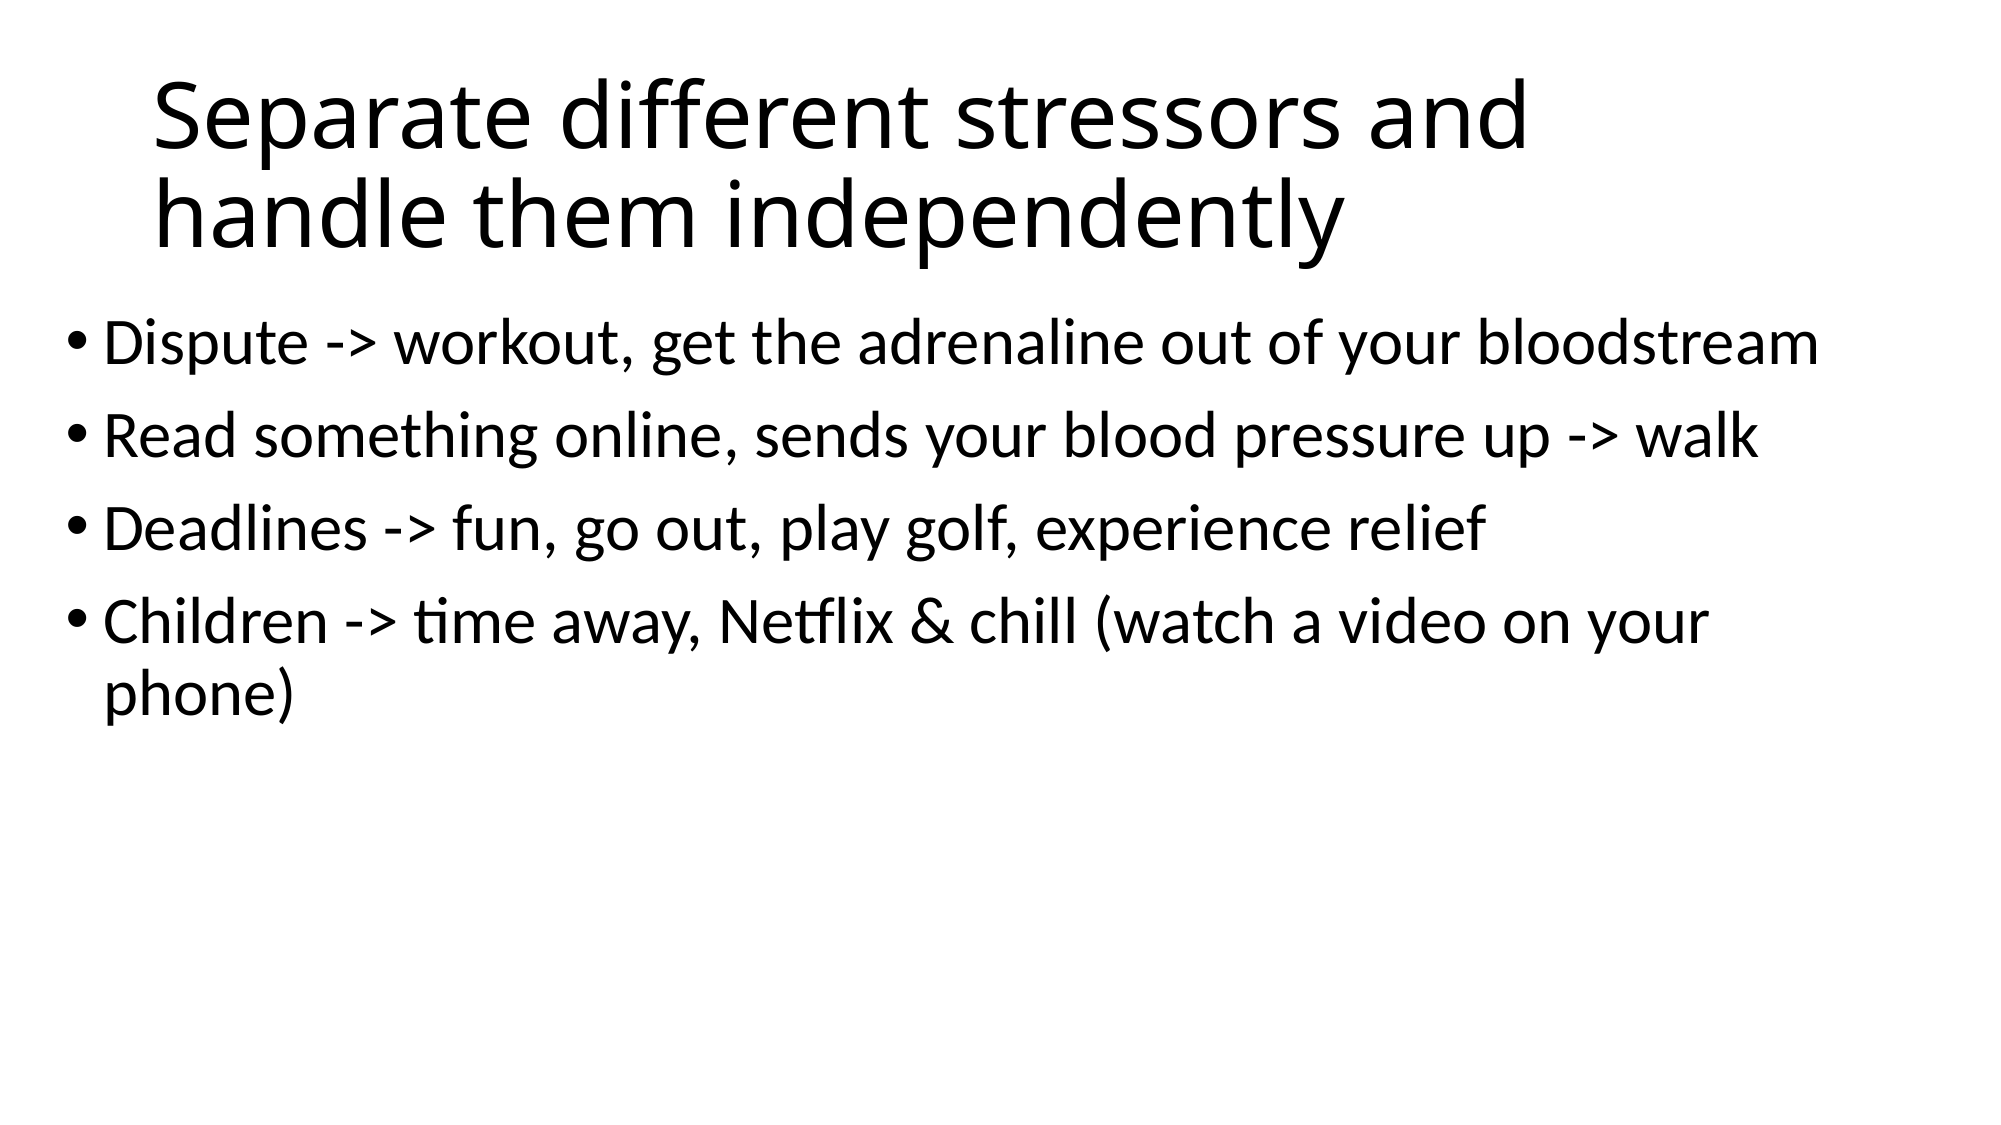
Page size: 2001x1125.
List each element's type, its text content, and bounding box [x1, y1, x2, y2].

list Dispute -> workout, get the adrenaline out of your bloodstream Read something online, sends your blood pressure up -> walk Deadlines -> fun, go out, play golf, experience relief Children -> time away, Netflix & chill (watch a video on your phone) [50, 299, 1863, 1014]
title Separate different stressors and handle them independently [137, 59, 1863, 278]
